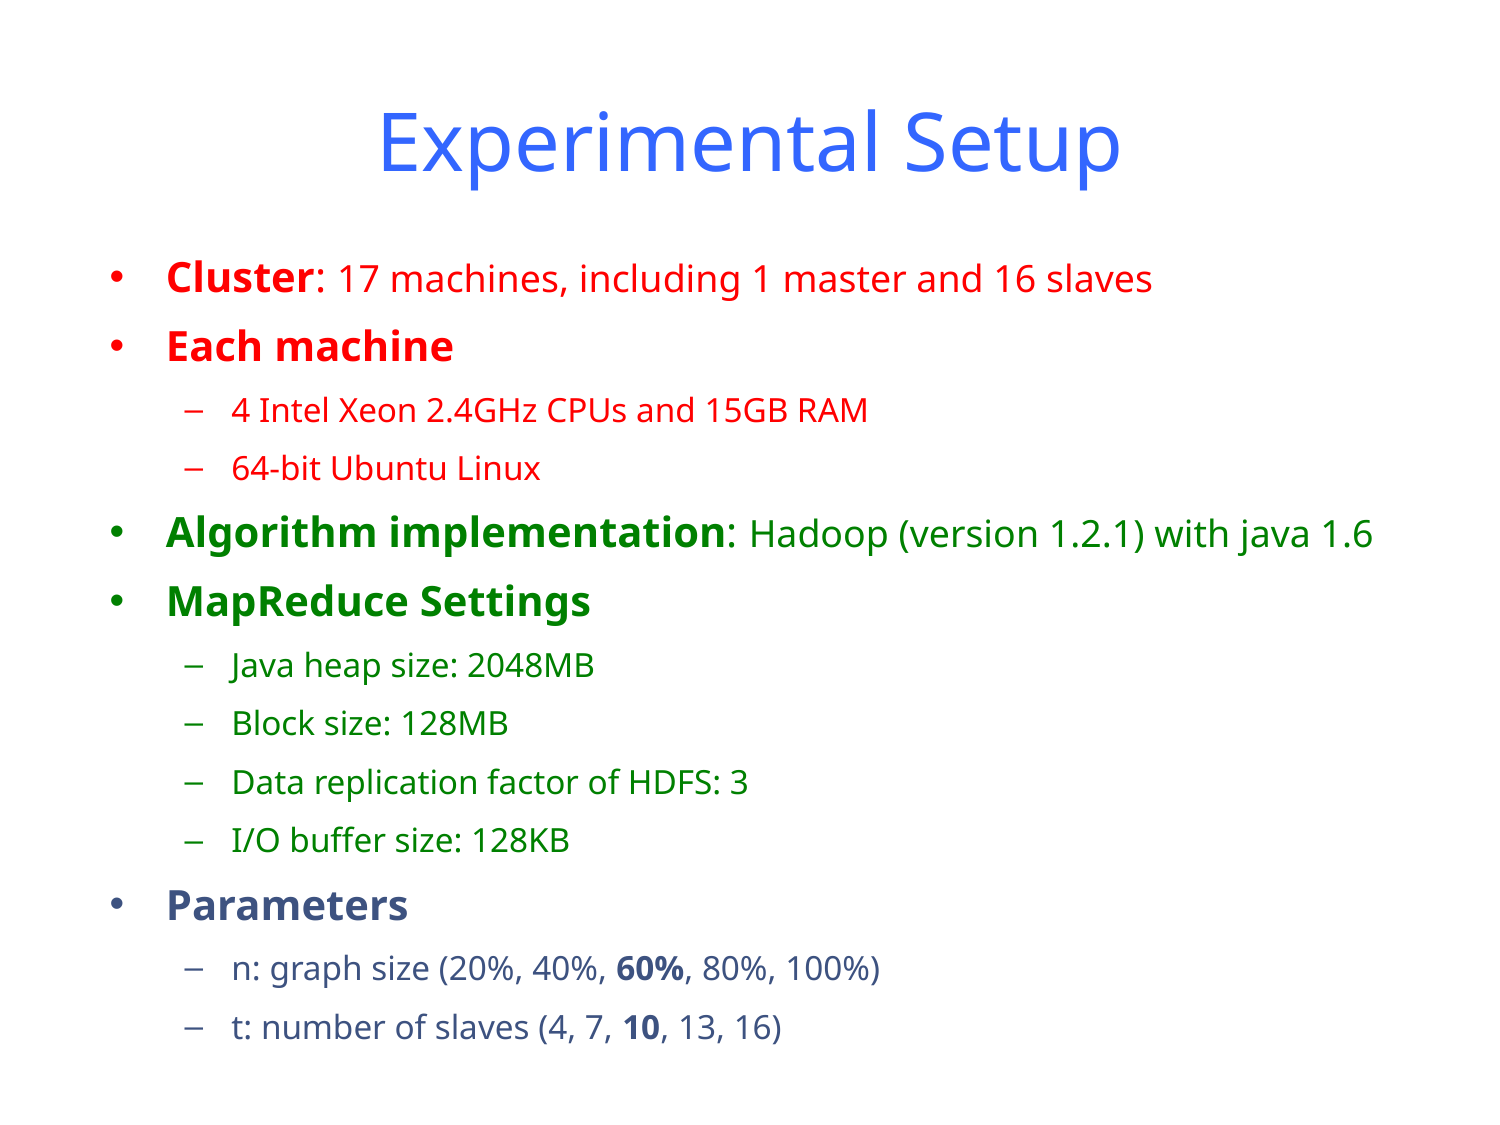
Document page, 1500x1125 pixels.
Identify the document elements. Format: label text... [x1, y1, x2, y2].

list Cluster: 17 machines, including 1 master and 16 slaves Each machine 4 Intel Xeon 2.4GHz CPUs and 15GB RAM 64-bit Ubuntu Linux Algorithm implementation: Hadoop (version 1.2.1) with java 1.6 MapReduce Settings Java heap size: 2048MB Block size: 128MB Data replication factor of HDFS: 3 I/O buffer size: 128KB Parameters n: graph size (20%, 40%, 60%, 80%, 100%) t: number of slaves (4, 7, 10, 13, 16) [94, 243, 1447, 1059]
title Experimental Setup [75, 45, 1425, 233]
